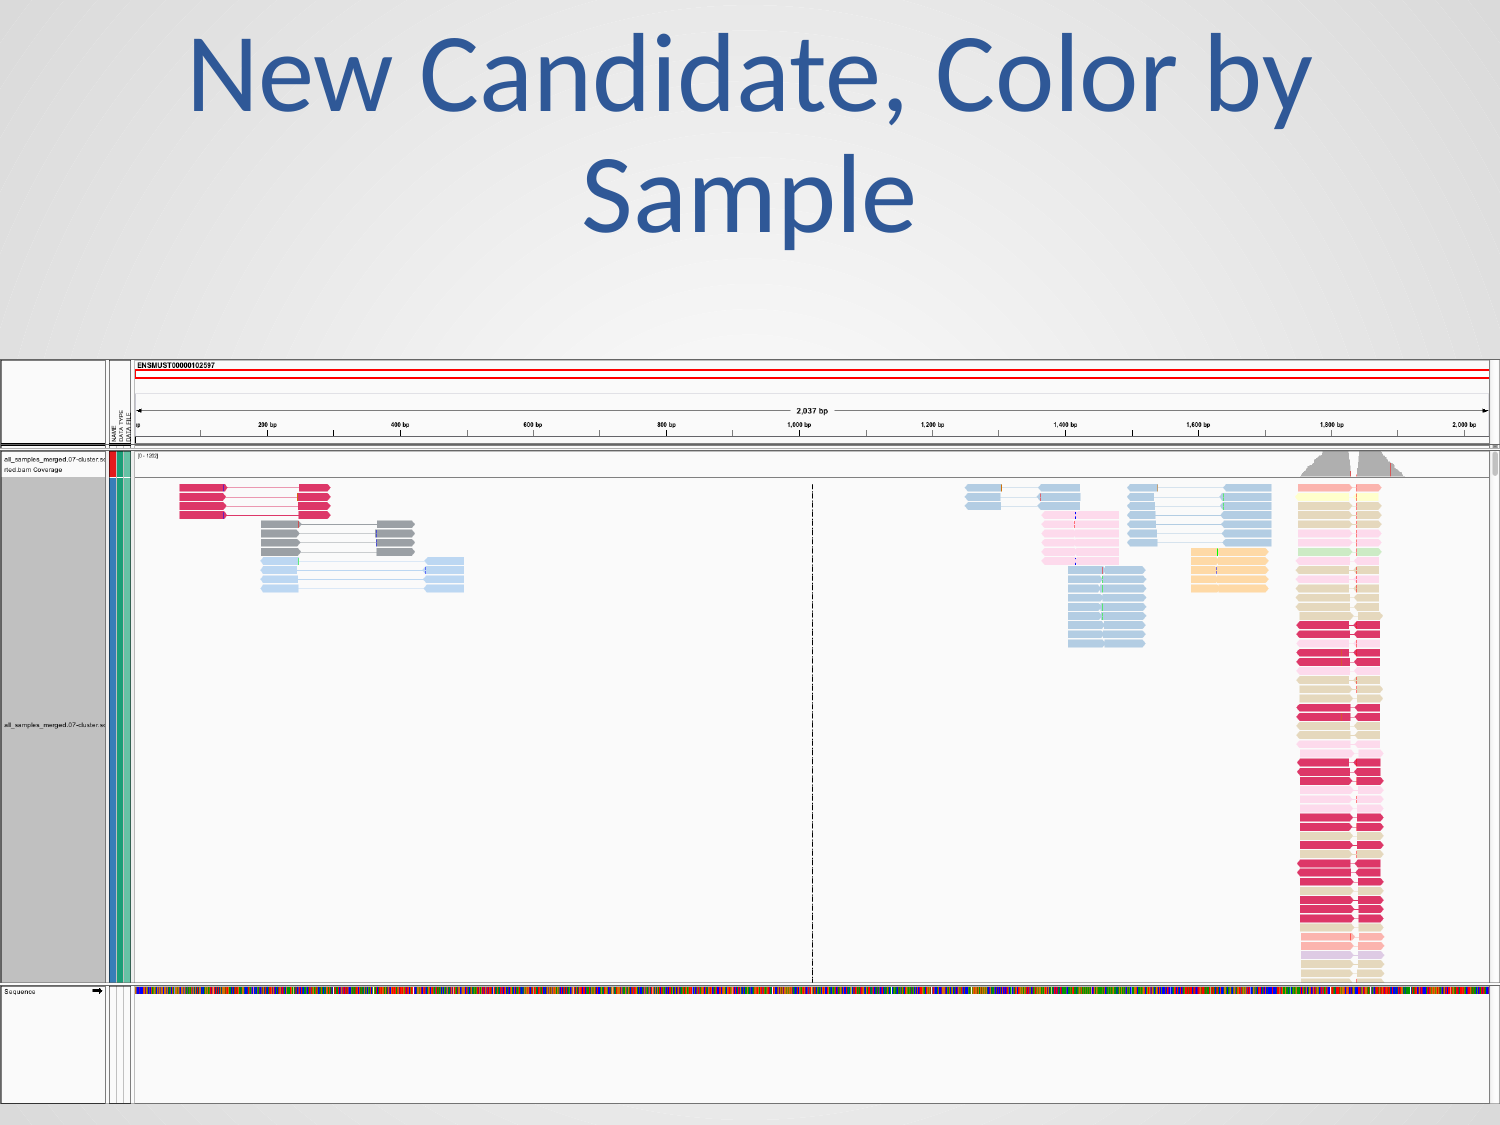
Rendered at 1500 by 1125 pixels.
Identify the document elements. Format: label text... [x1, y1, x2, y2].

title New Candidate, Color by Sample [75, 0, 1425, 263]
picture [0, 358, 1500, 1104]
